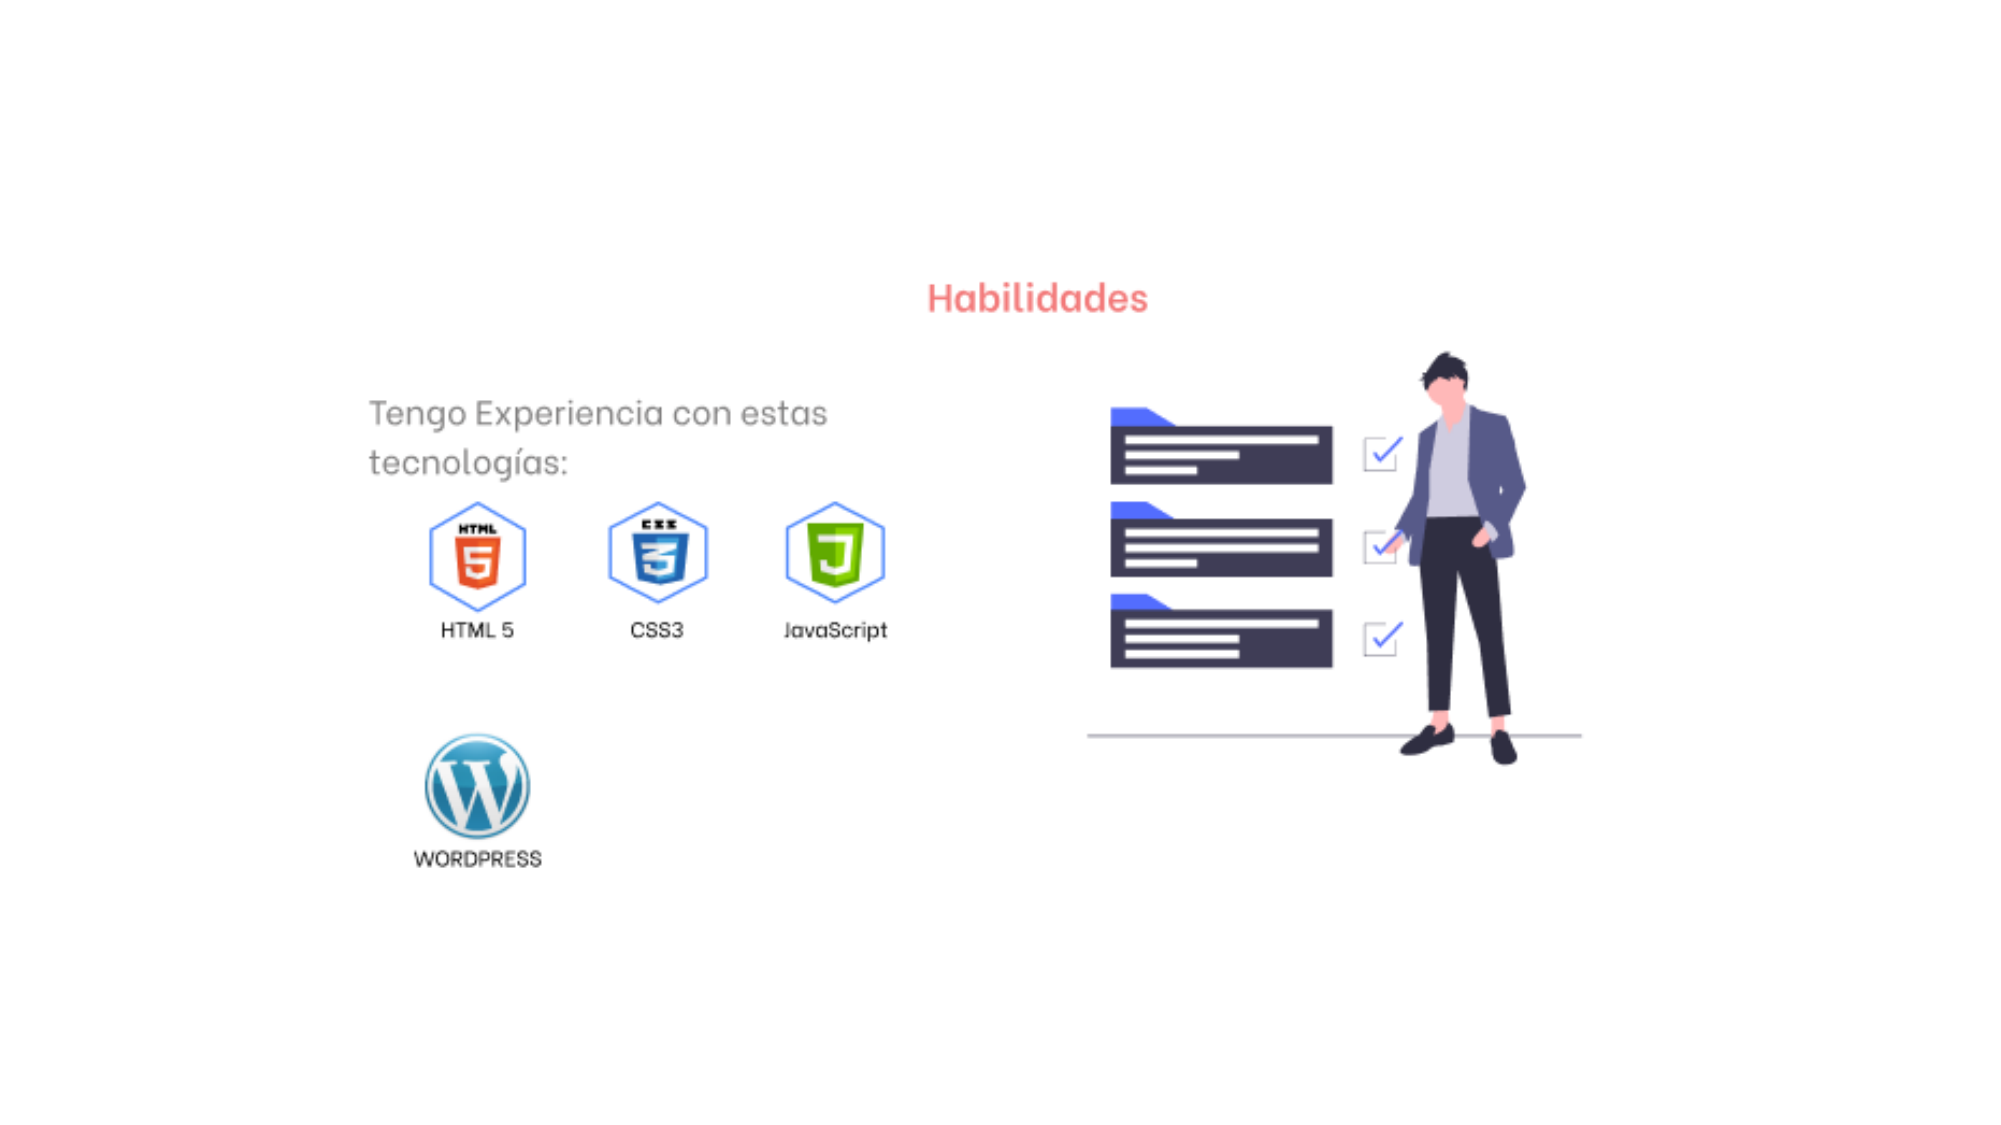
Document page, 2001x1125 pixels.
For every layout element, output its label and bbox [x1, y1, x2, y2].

picture [301, 214, 1610, 911]
